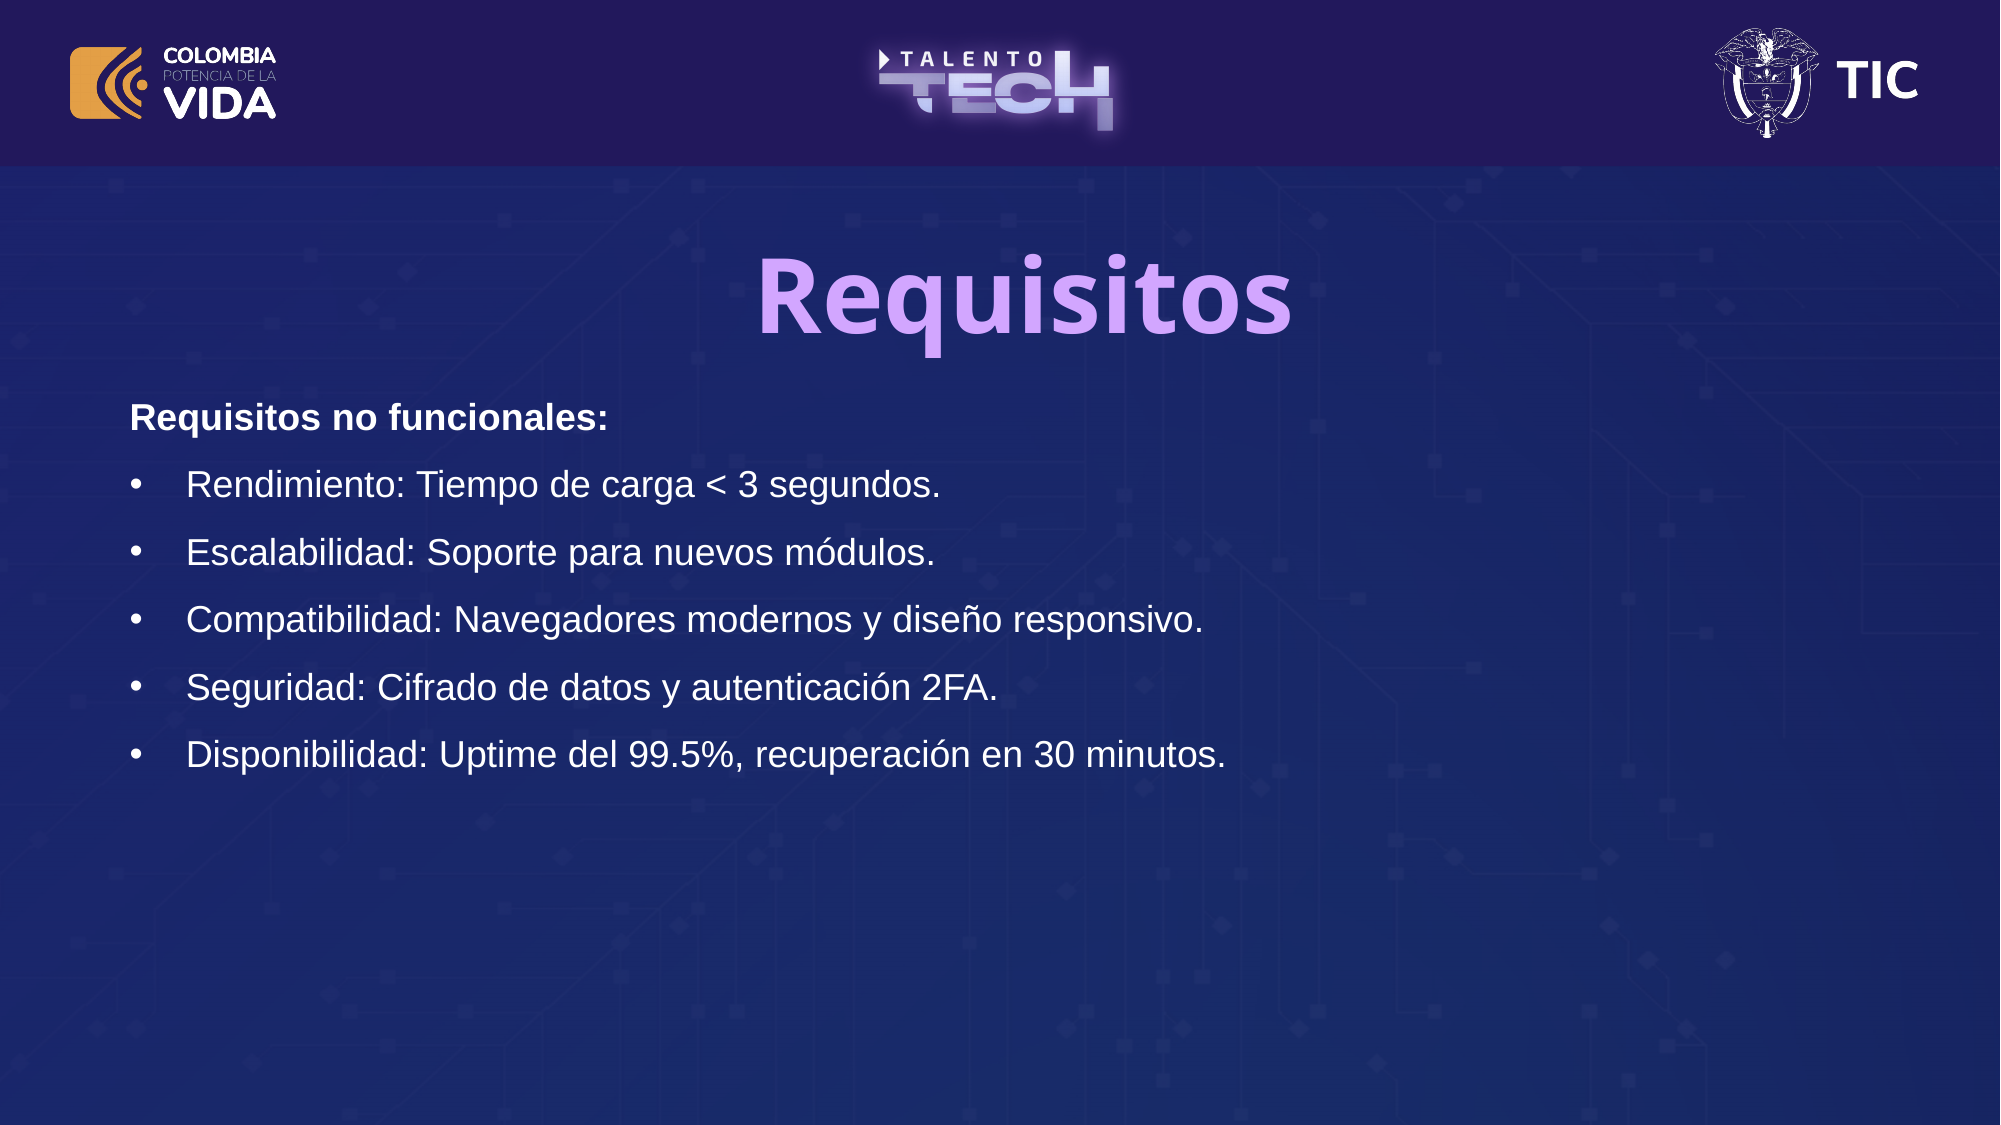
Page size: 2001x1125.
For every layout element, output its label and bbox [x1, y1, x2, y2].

text_box [0, 0, 2000, 167]
text_box [0, 178, 2000, 1125]
